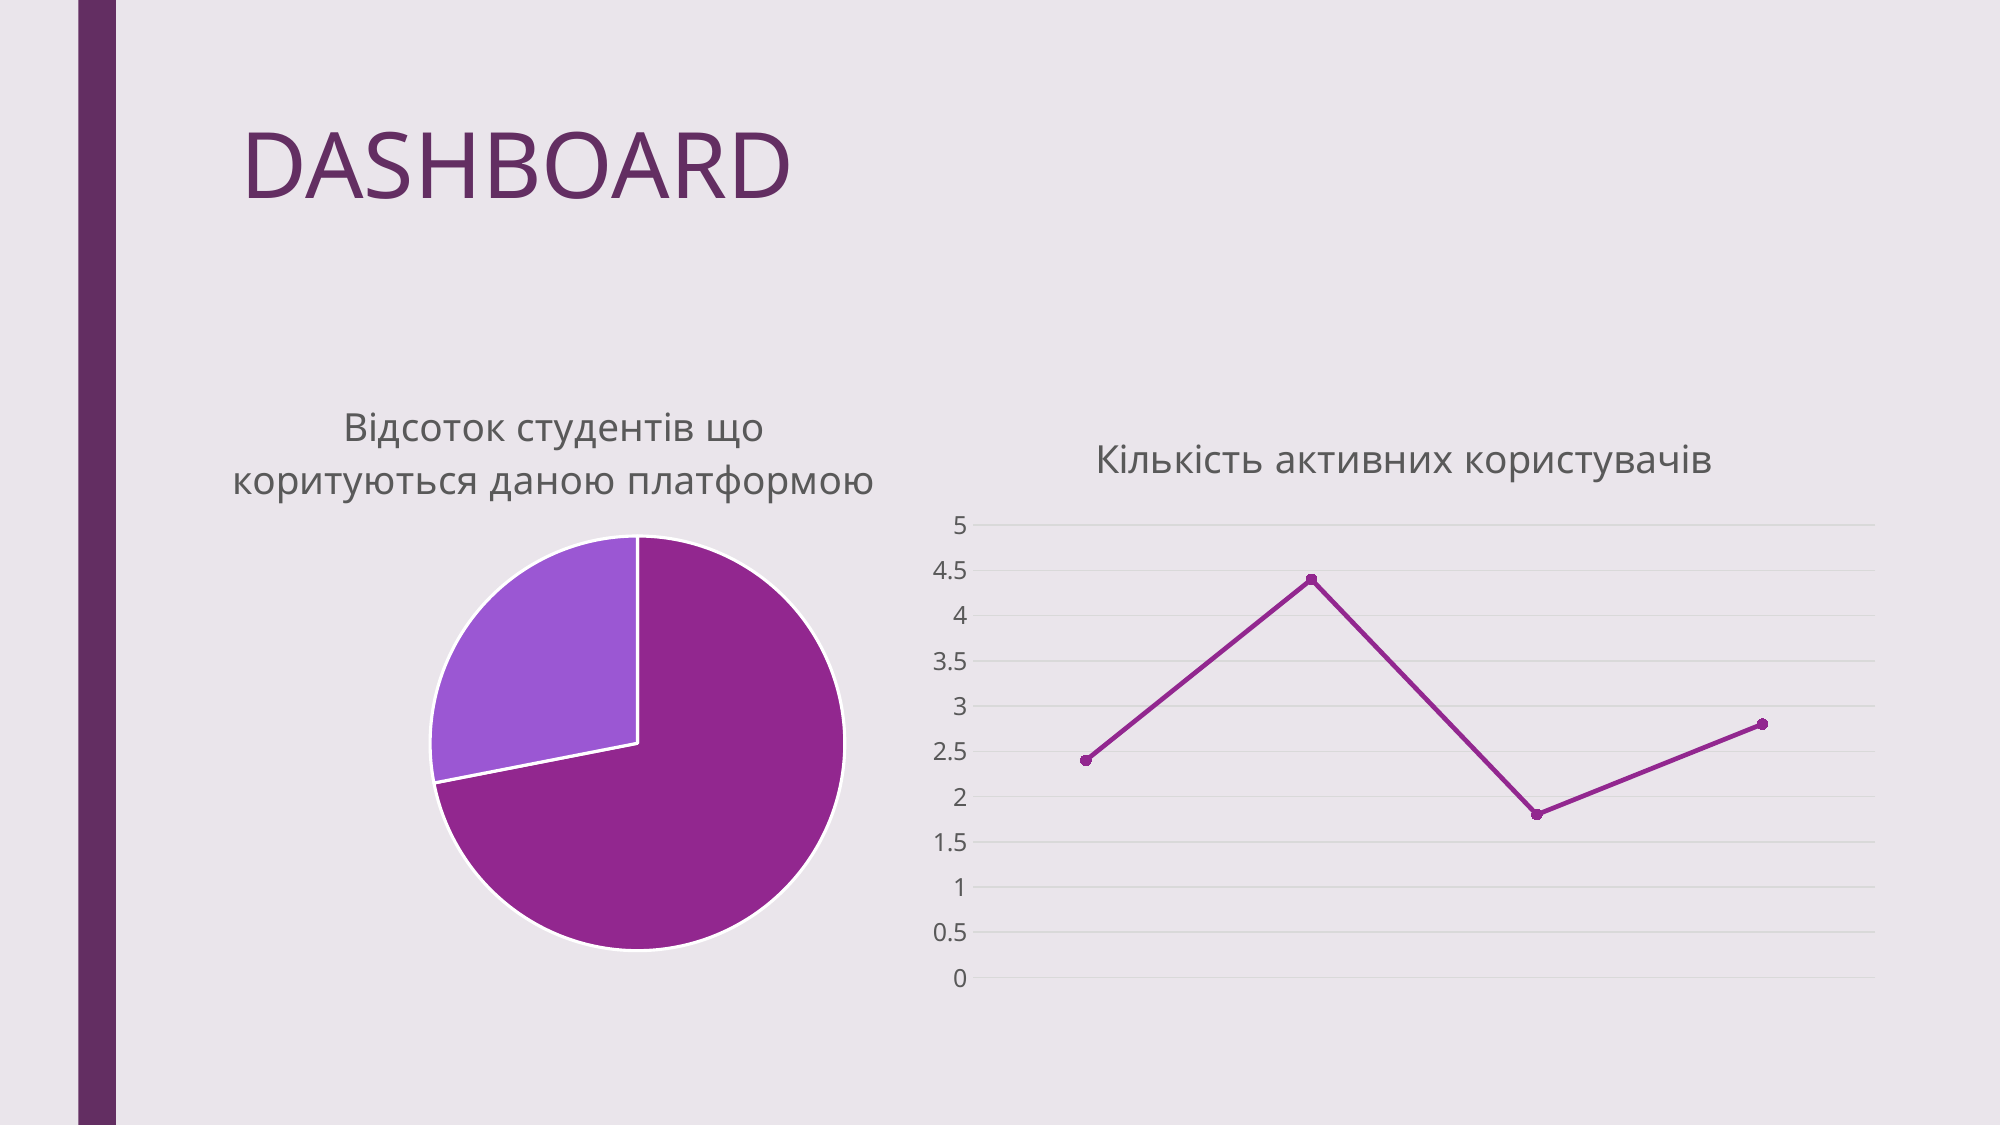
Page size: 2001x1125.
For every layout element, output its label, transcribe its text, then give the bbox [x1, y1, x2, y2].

chart [224, 374, 1895, 1007]
title DASHBOARD [225, 112, 1800, 357]
